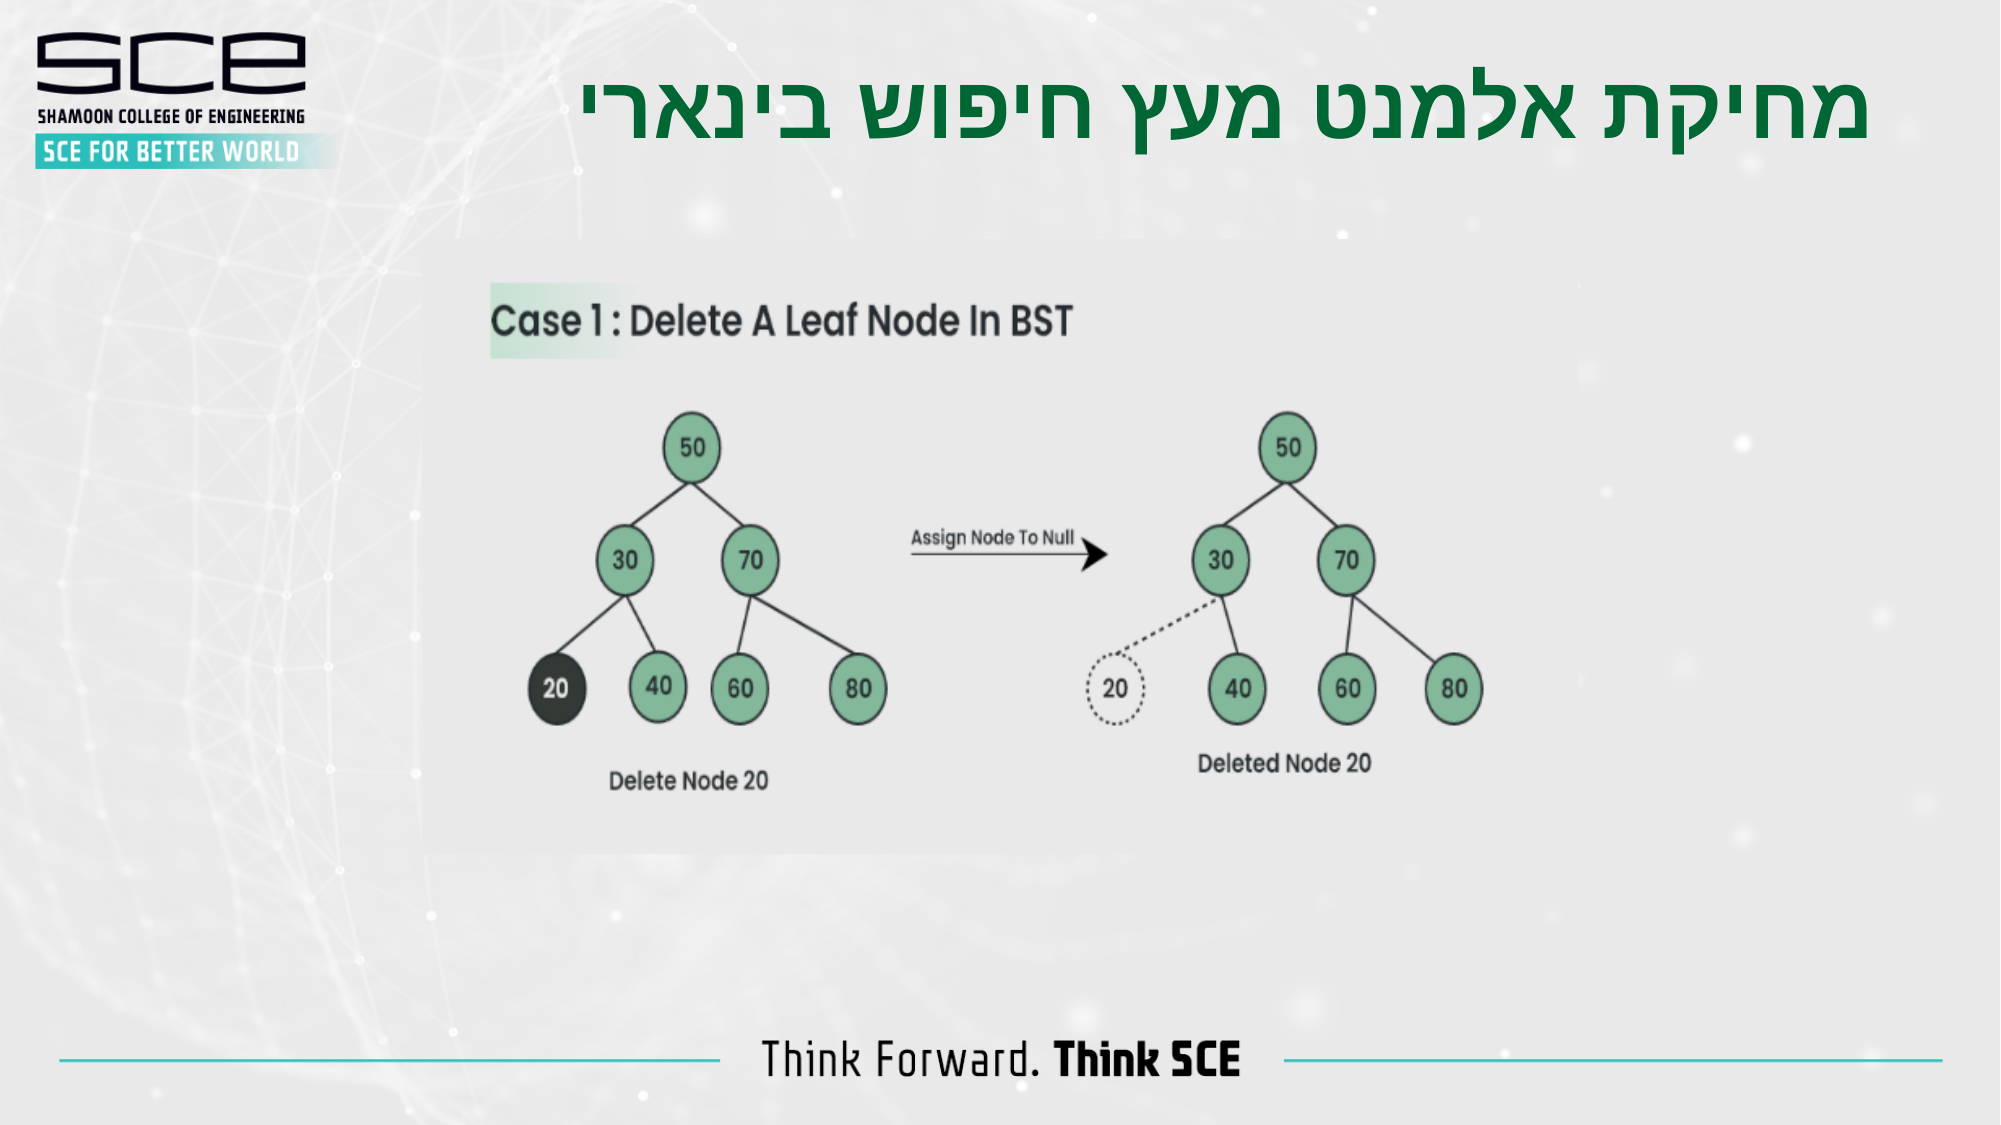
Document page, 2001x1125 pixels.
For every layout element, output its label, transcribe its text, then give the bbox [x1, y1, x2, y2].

text_box מחיקת אלמנט מעץ חיפוש בינארי [539, 43, 1890, 180]
picture [0, 0, 2001, 1125]
